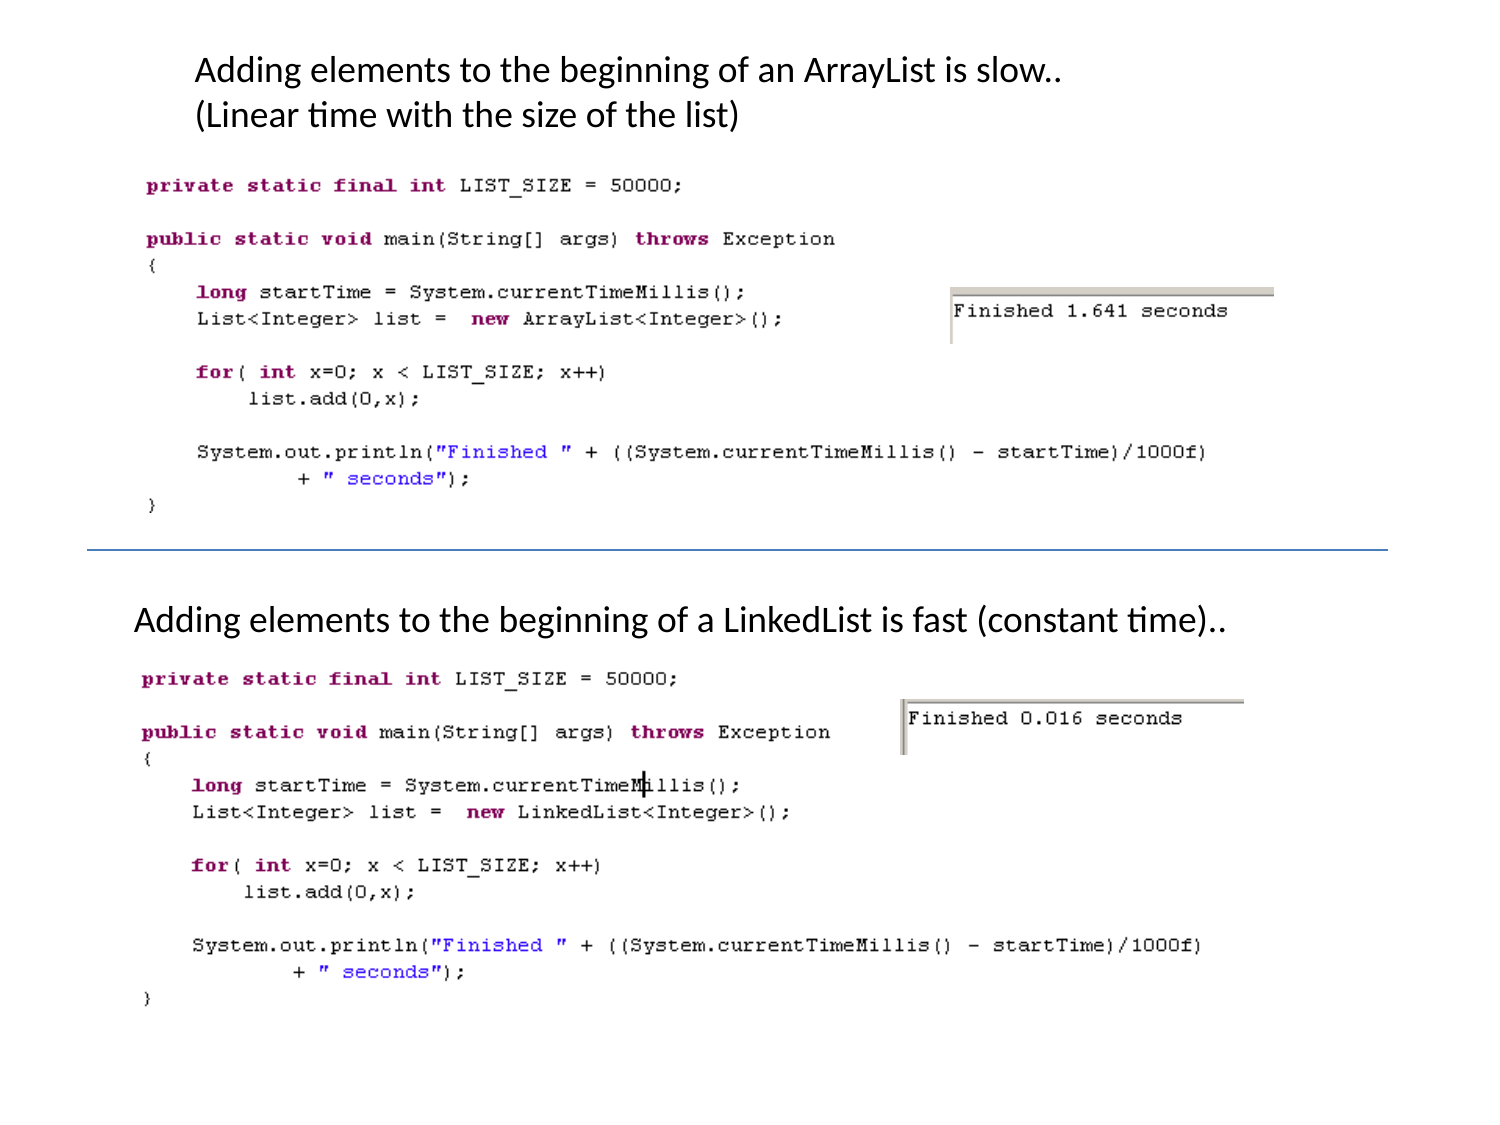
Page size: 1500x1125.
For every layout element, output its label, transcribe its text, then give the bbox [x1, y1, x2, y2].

picture [124, 649, 1244, 1023]
text_box Adding elements to the beginning of a LinkedList is fast (constant time).. [119, 587, 1244, 648]
text_box Adding elements to the beginning of an ArrayList is slow.. (Linear time with the size of the list) [179, 37, 1088, 143]
picture [124, 162, 1274, 513]
